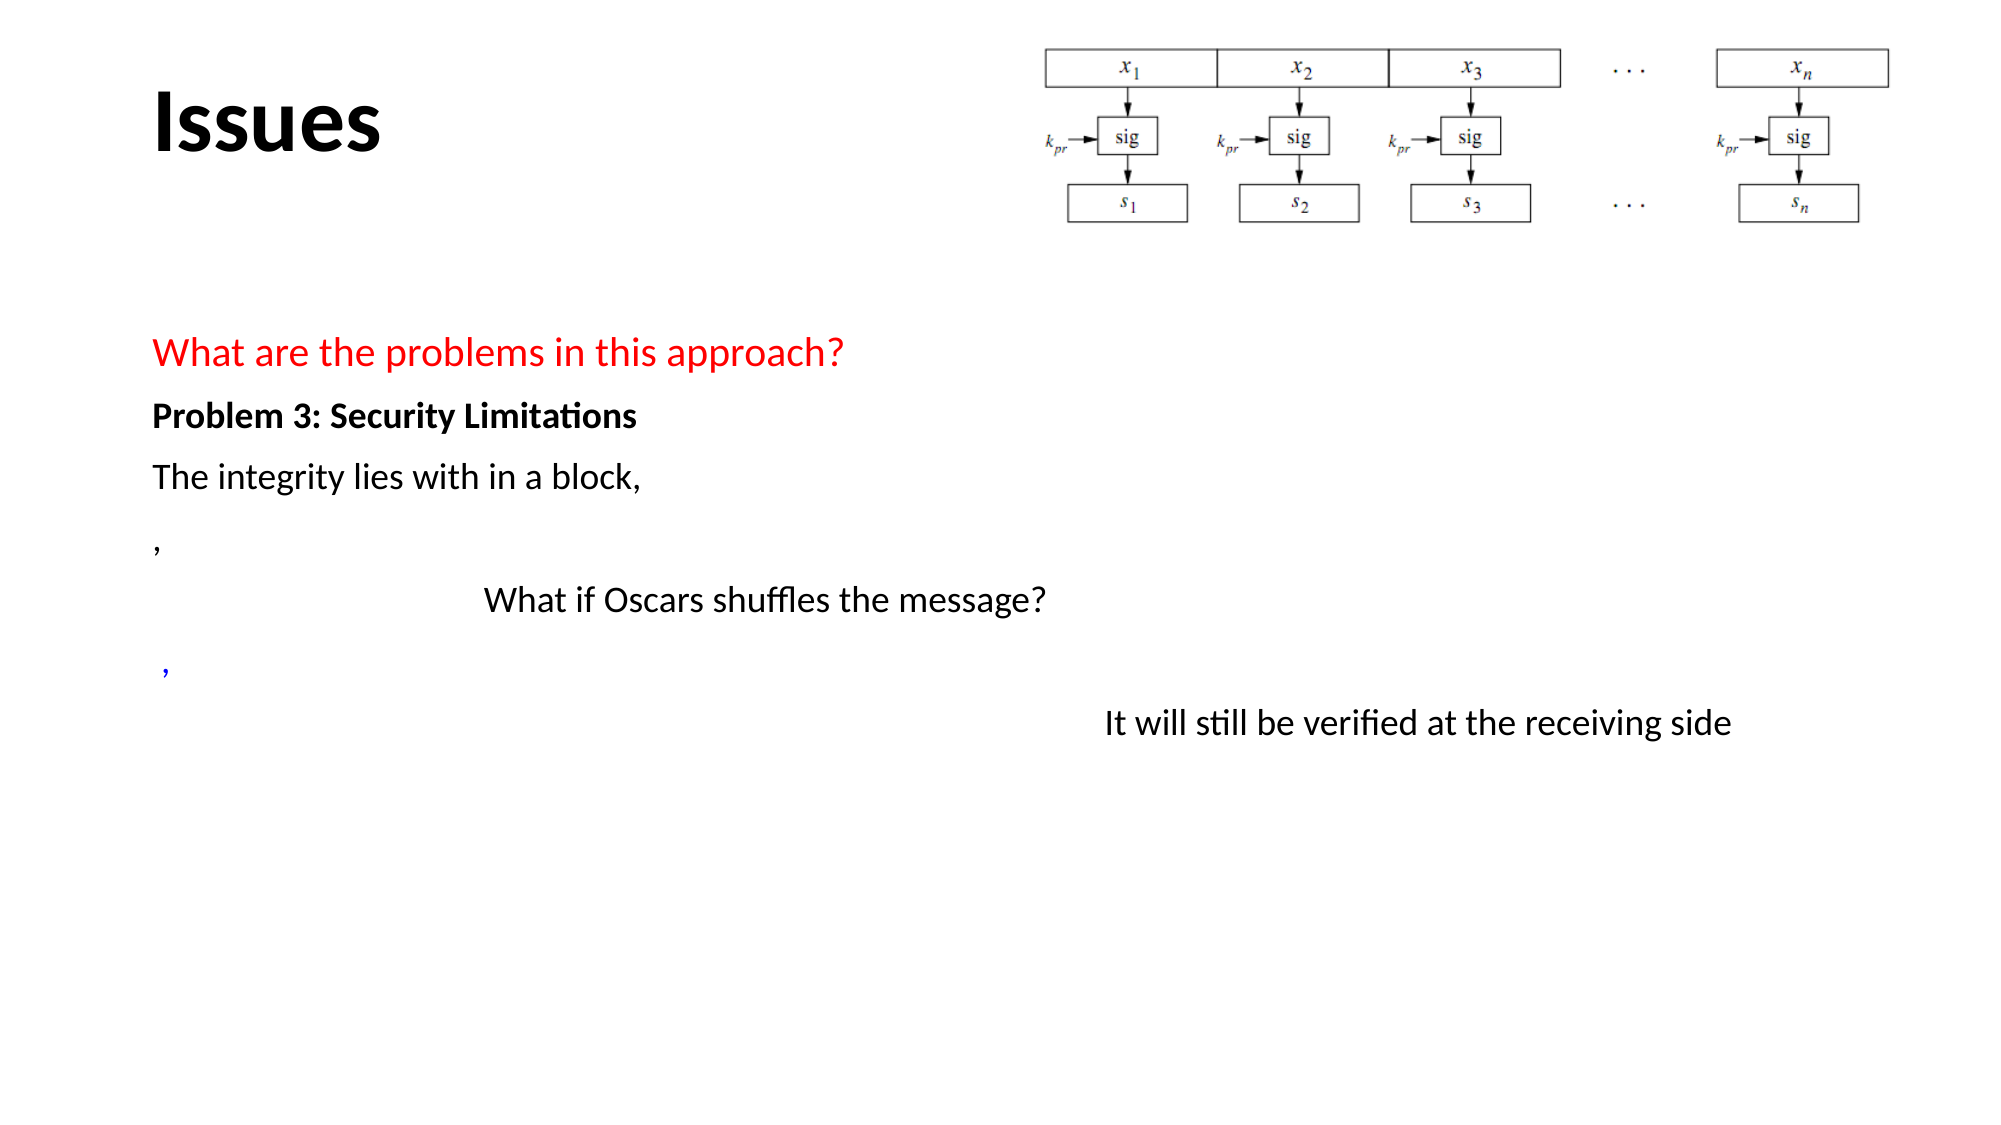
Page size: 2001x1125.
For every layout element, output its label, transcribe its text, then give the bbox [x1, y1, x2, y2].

picture [1036, 41, 1895, 231]
title Issues [137, 13, 1947, 231]
